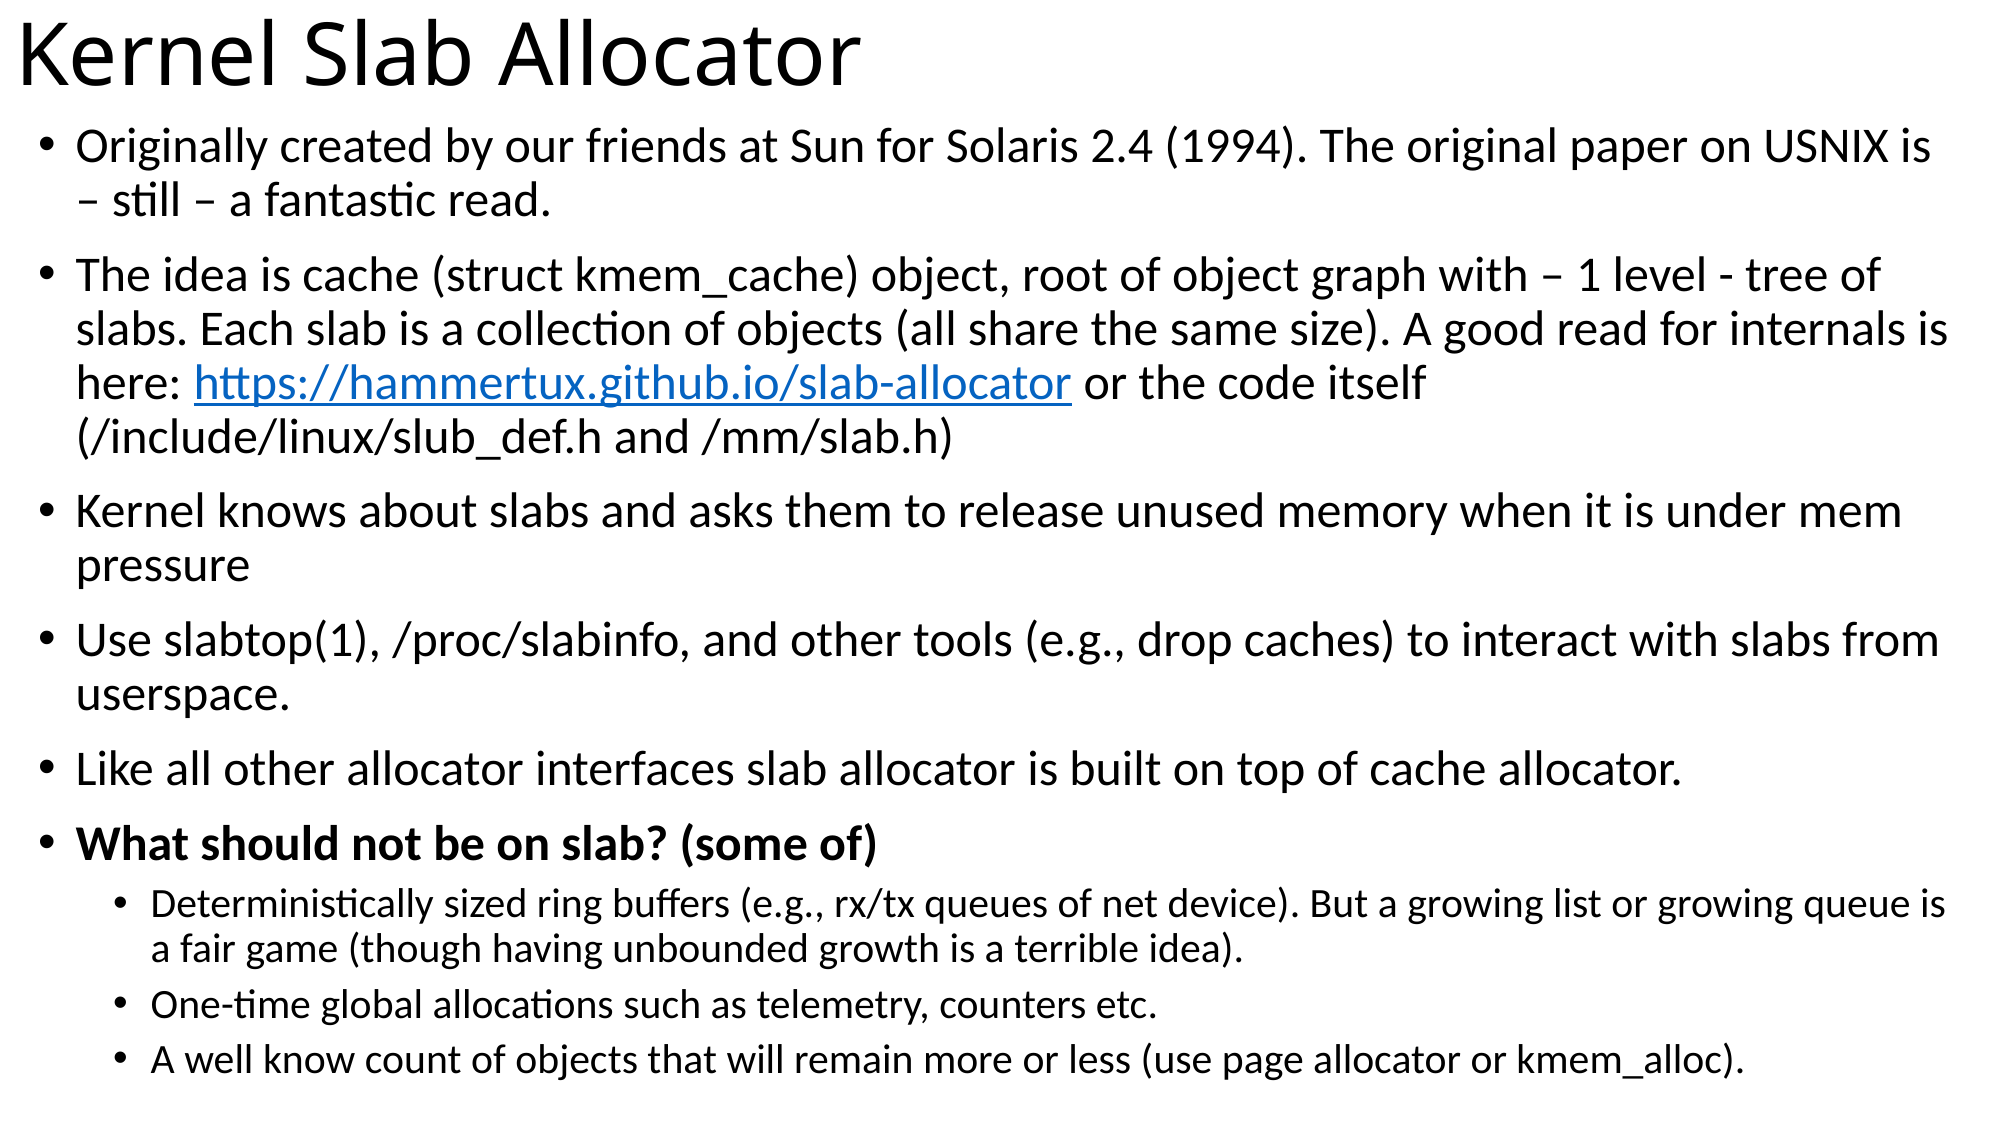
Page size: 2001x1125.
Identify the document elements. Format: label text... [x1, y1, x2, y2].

title Kernel Slab Allocator [0, 2, 1725, 112]
list Originally created by our friends at Sun for Solaris 2.4 (1994). The original paper on USNIX is – still – a fantastic read. The idea is cache (struct kmem_cache) object, root of object graph with – 1 level - tree of slabs. Each slab is a collection of objects (all share the same size). A good read for internals is here: https://hammertux.github.io/slab-allocator or the code itself (/include/linux/slub_def.h and /mm/slab.h) Kernel knows about slabs and asks them to release unused memory when it is under mem pressure Use slabtop(1), /proc/slabinfo, and other tools (e.g., drop caches) to interact with slabs from userspace. Like all other allocator interfaces slab allocator is built on top of cache allocator. What should not be on slab? (some of) Deterministically sized ring buffers (e.g., rx/tx queues of net device). But a growing list or growing queue is a fair game (though having unbounded growth is a terrible idea). One-time global allocations such as telemetry, counters etc. A well know count of objects that will remain more or less (use page allocator or kmem_alloc). [23, 111, 1974, 1102]
